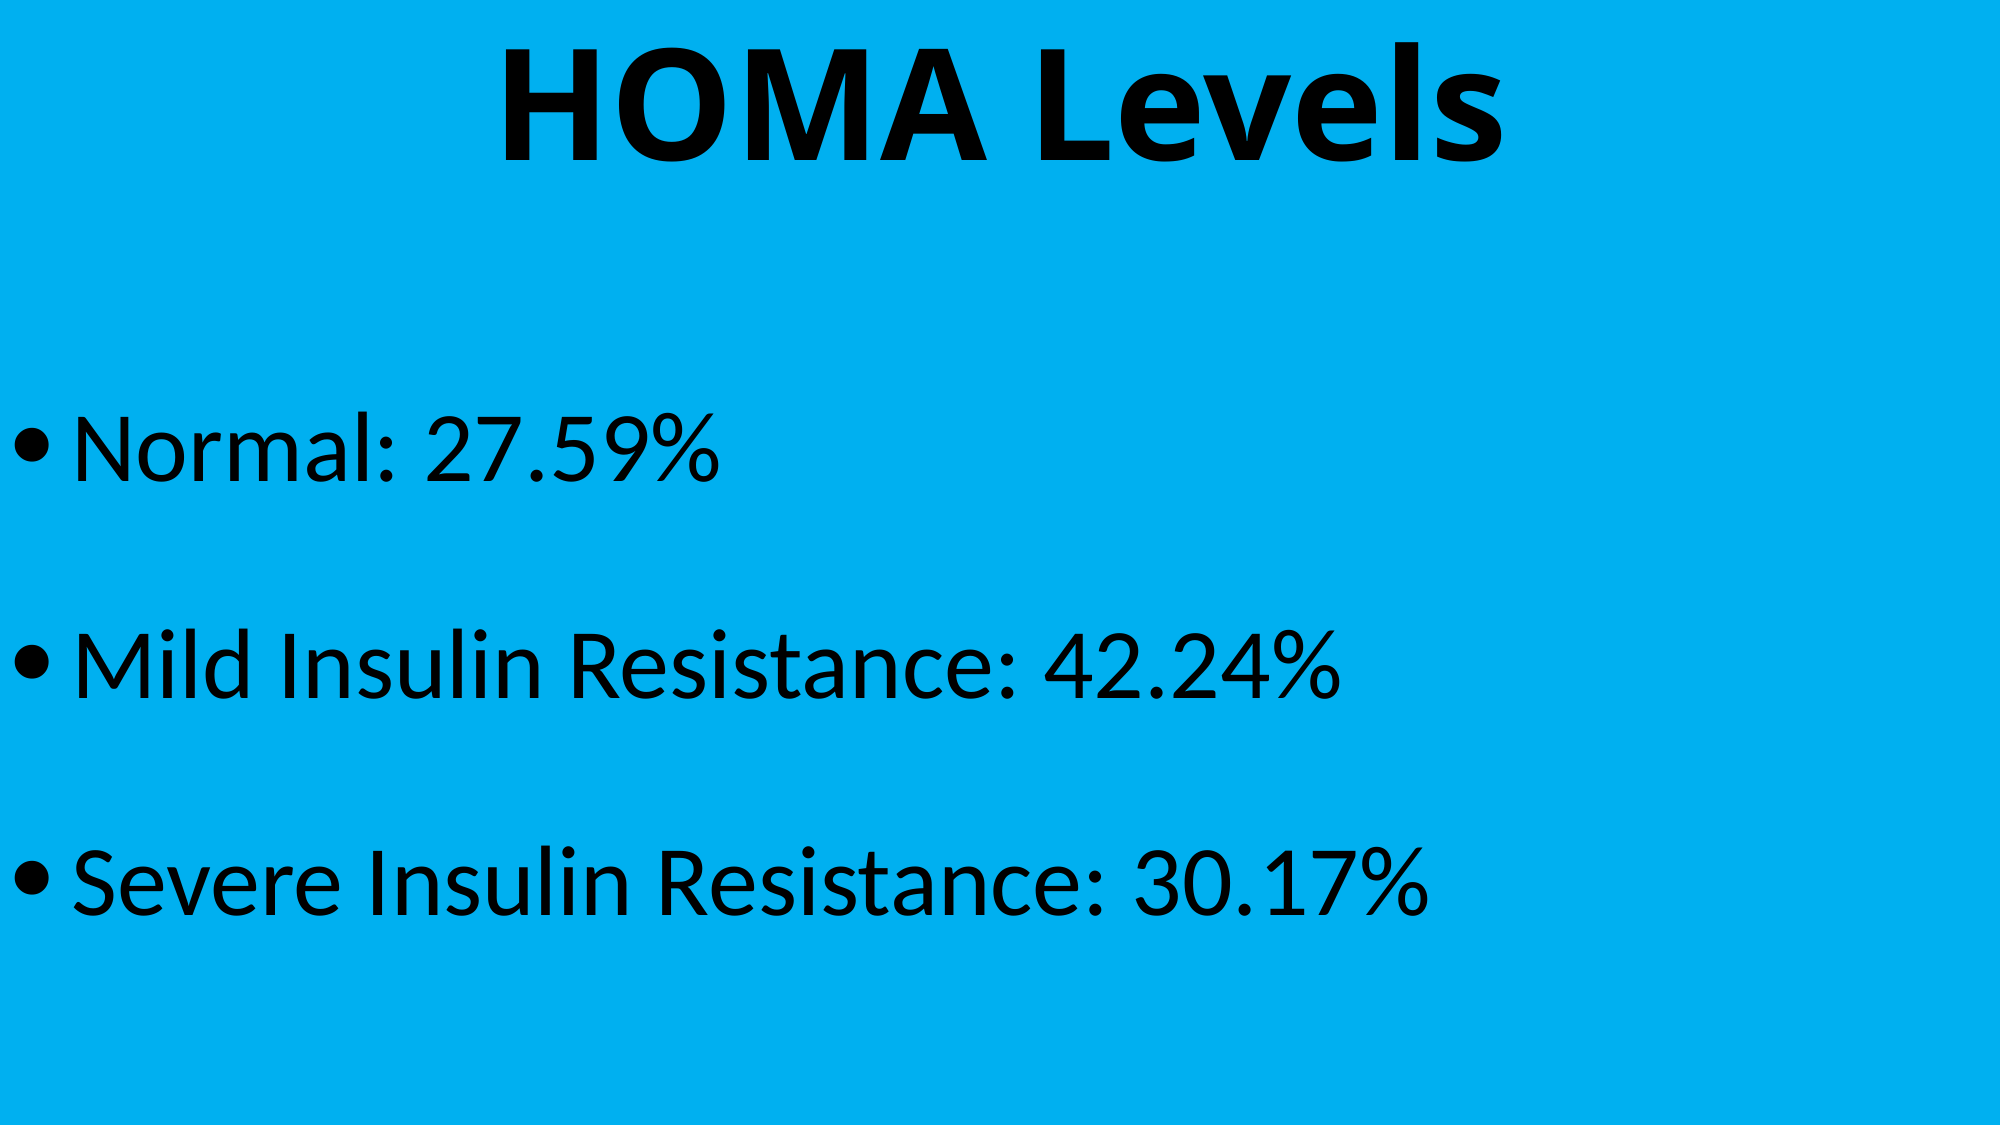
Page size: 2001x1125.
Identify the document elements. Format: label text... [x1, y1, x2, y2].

title HOMA Levels [0, 0, 2000, 299]
list Normal: 27.59% Mild Insulin Resistance: 42.24% Severe Insulin Resistance: 30.17% [0, 299, 2000, 1125]
